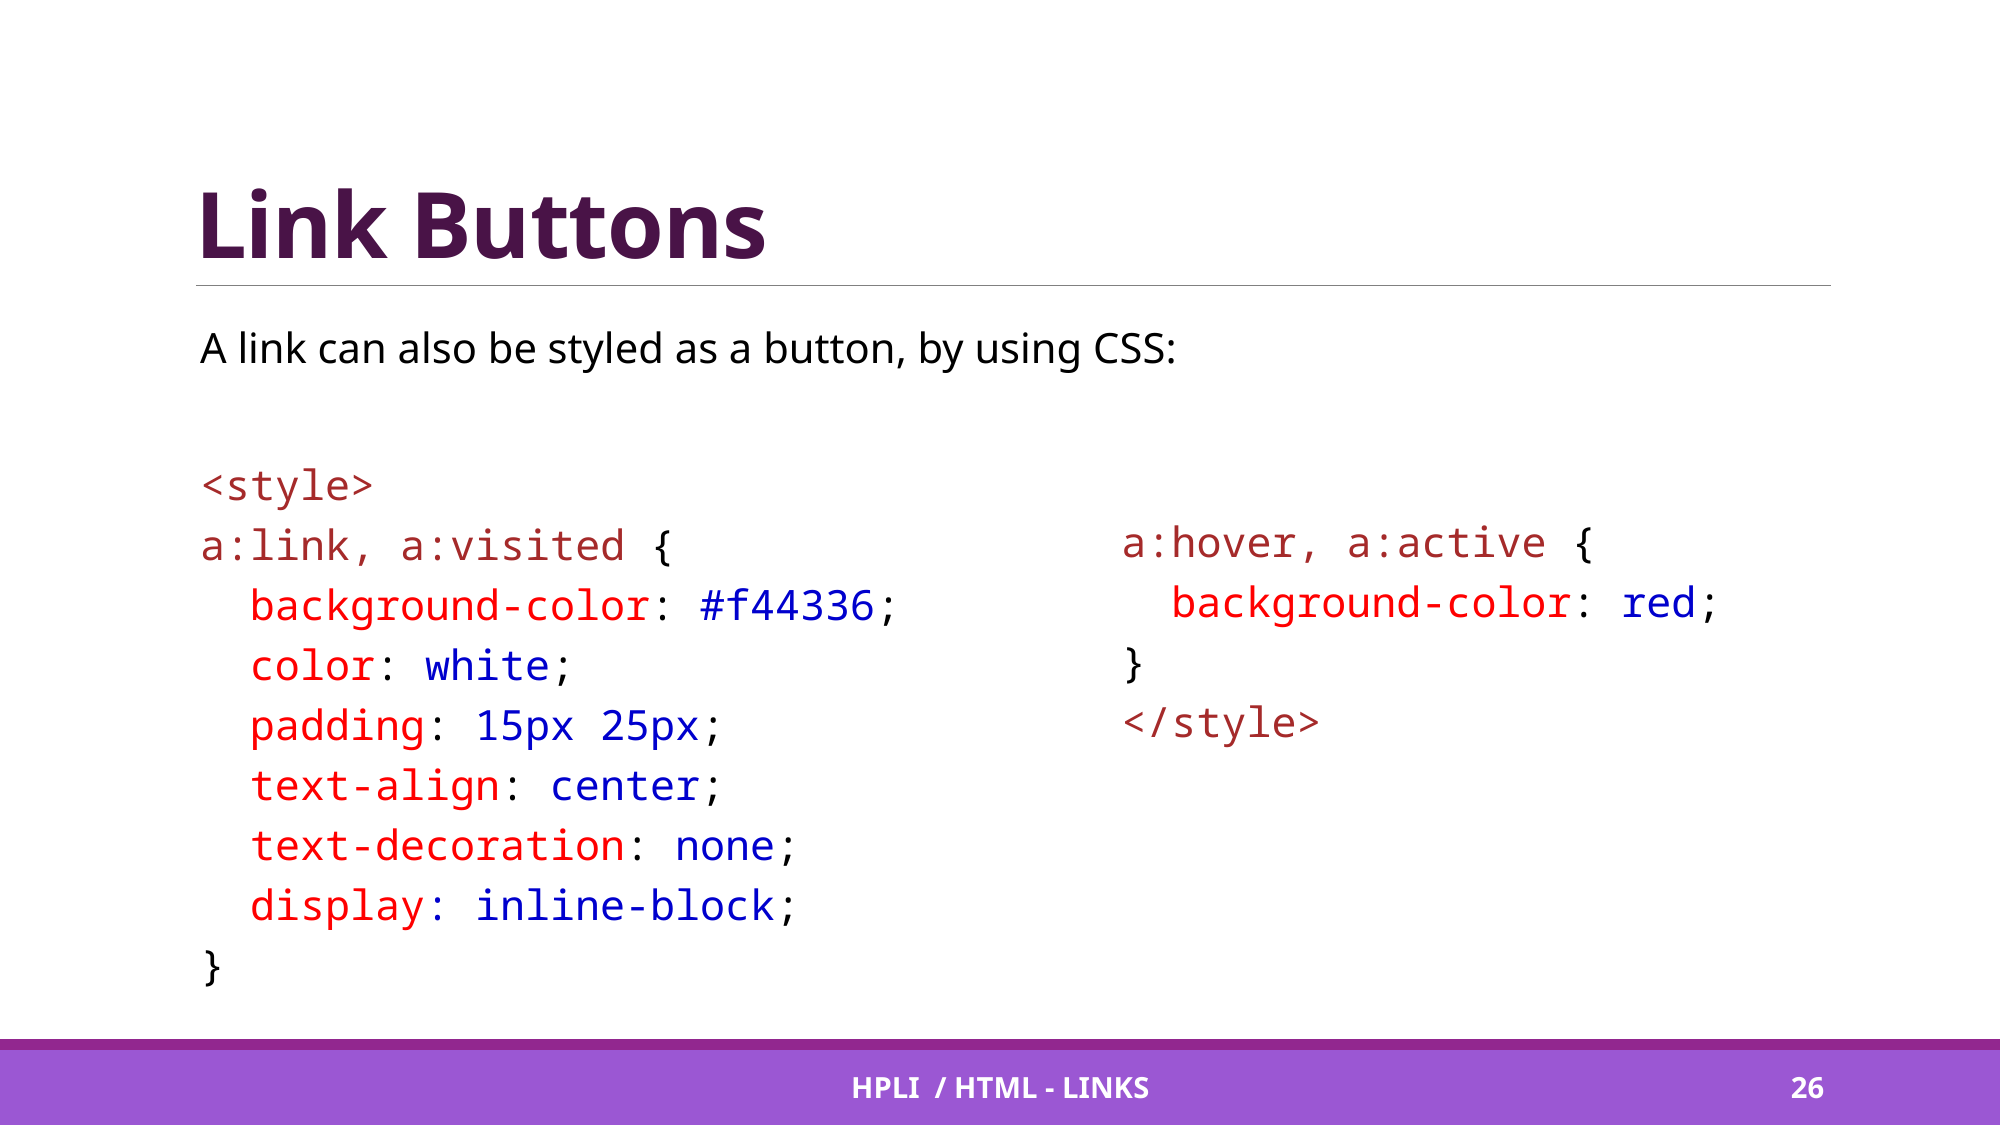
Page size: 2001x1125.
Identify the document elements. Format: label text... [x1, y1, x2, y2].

text_box a:hover, a:active { background-color: red; } </style> [1121, 397, 1914, 1003]
list A link can also be styled as a button, by using CSS: <style> a:link, a:visited { background-color: #f44336; color: white; padding: 15px 25px; text-align: center; text-decoration: none; display: inline-block; } [200, 304, 1678, 910]
title Link Buttons [180, 47, 1830, 285]
footer HPLI / HTML - Links [604, 1059, 1396, 1120]
slide_number 25 [1624, 1059, 1840, 1120]
